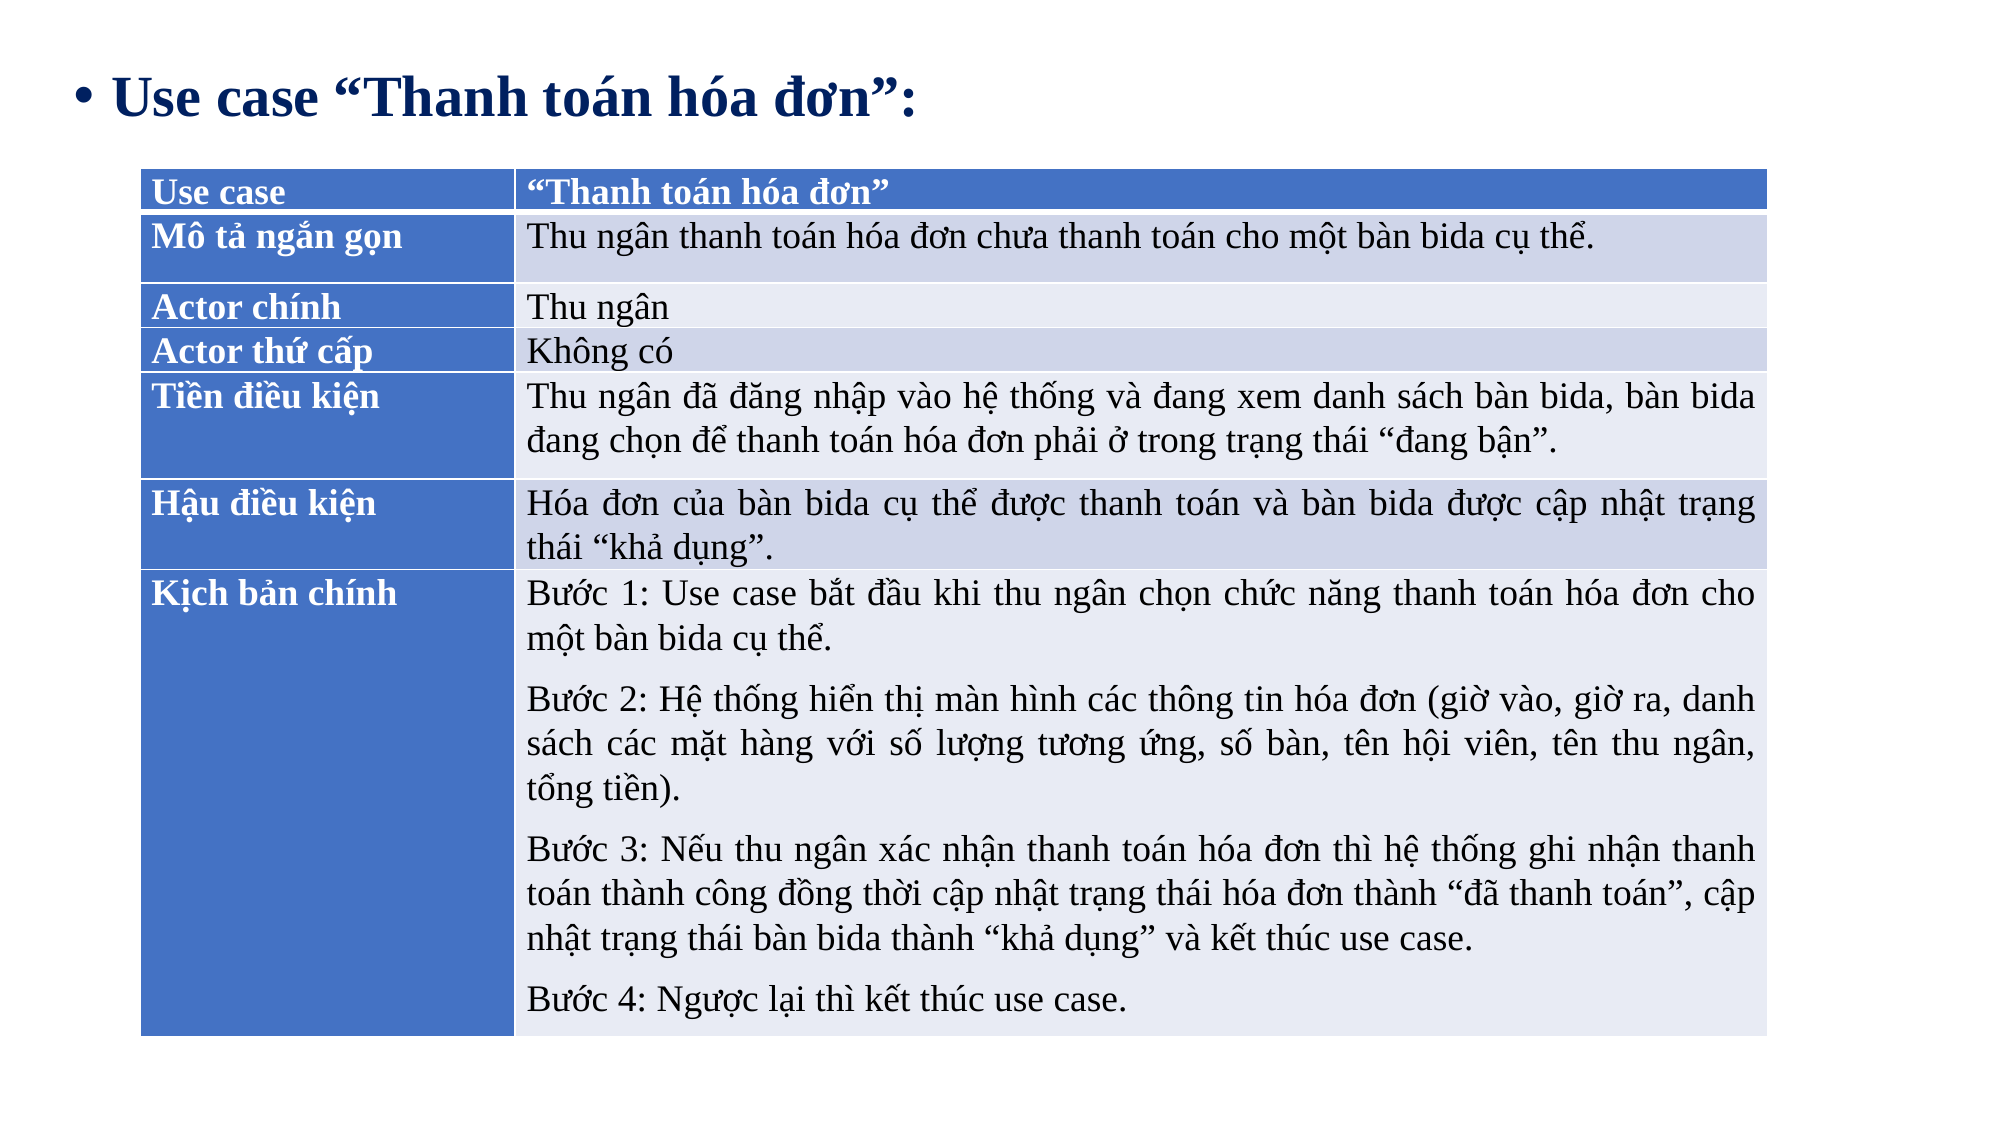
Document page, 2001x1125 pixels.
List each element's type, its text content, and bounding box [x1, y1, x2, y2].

table_cell Bước 1: Use case bắt đầu khi thu ngân chọn chức năng thanh toán hóa đơn cho một bàn bida cụ thể. Bước 2: Hệ thống hiển thị màn hình các thông tin hóa đơn (giờ vào, giờ ra, danh sách các mặt hàng với số lượng tương ứng, số bàn, tên hội viên, tên thu ngân, tổng tiền). Bước 3: Nếu thu ngân xác nhận thanh toán hóa đơn thì hệ thống ghi nhận thanh toán thành công đồng thời cập nhật trạng thái hóa đơn thành “đã thanh toán”, cập nhật trạng thái bàn bida thành “khả dụng” và kết thúc use case. Bước 4: Ngược lại thì kết thúc use case. [516, 570, 1767, 1036]
table_cell Hóa đơn của bàn bida cụ thể được thanh toán và bàn bida được cập nhật trạng thái “khả dụng”. [516, 480, 1767, 569]
table_header “Thanh toán hóa đơn” [516, 169, 1767, 209]
table_cell Không có [516, 328, 1767, 371]
table_cell Hậu điều kiện [141, 480, 514, 569]
table_cell Actor chính [141, 284, 514, 327]
table_header Use case [141, 169, 514, 209]
table_cell Actor thứ cấp [141, 328, 514, 371]
table_cell Tiền điều kiện [141, 373, 514, 478]
table_cell Mô tả ngắn gọn [141, 215, 514, 282]
list Use case “Thanh toán hóa đơn”: [58, 58, 1784, 1035]
table_cell Thu ngân đã đăng nhập vào hệ thống và đang xem danh sách bàn bida, bàn bida đang chọn để thanh toán hóa đơn phải ở trong trạng thái “đang bận”. [516, 373, 1767, 478]
table_cell Kịch bản chính [141, 570, 514, 1036]
table_cell Thu ngân [516, 284, 1767, 327]
table_cell Thu ngân thanh toán hóa đơn chưa thanh toán cho một bàn bida cụ thể. [516, 215, 1767, 282]
